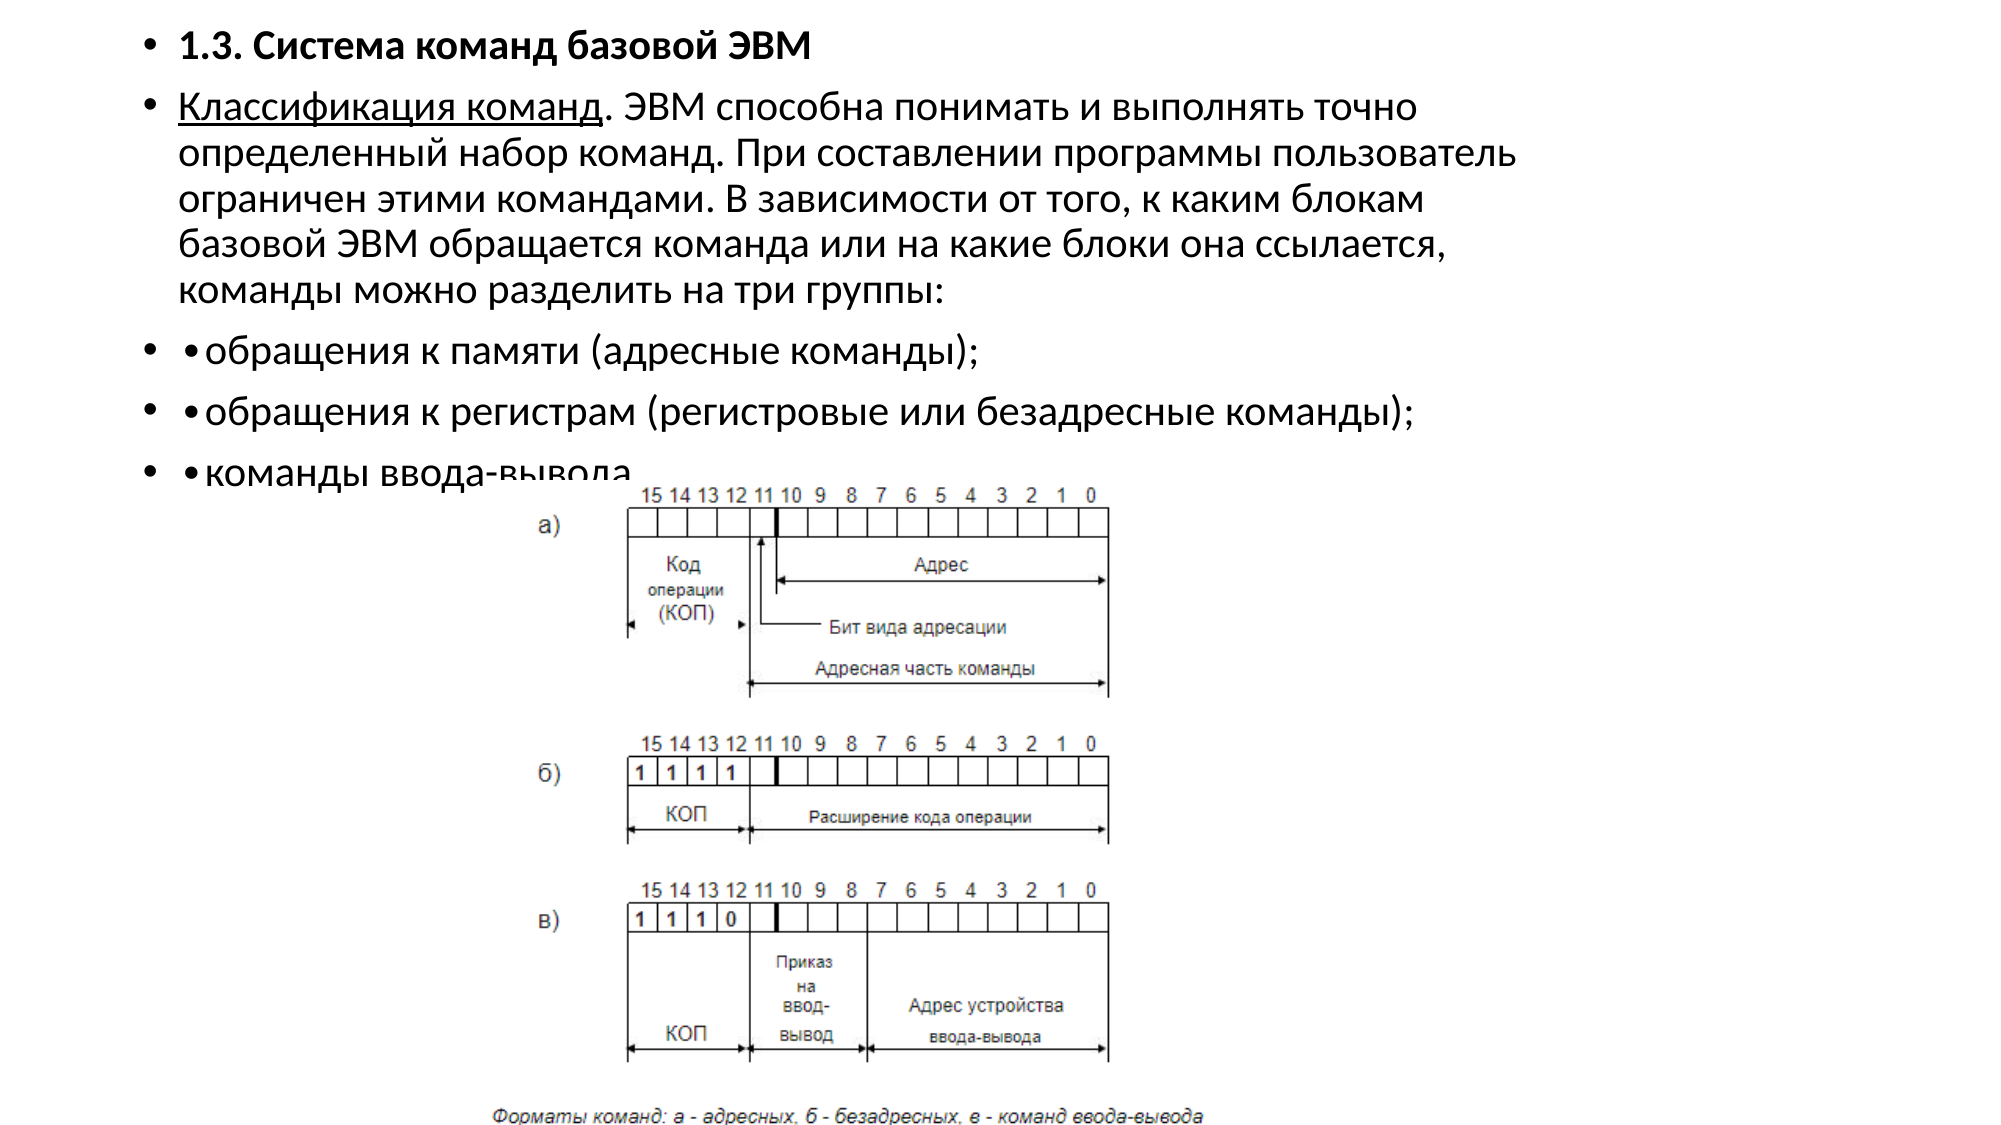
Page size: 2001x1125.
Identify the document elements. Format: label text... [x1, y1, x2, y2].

picture [488, 480, 1266, 1125]
list 1.3. Система команд базовой ЭВМ Классификация команд. ЭВМ способна понимать и выполнять точно определенный набор команд. При составлении программы пользователь ограничен этими командами. В зависимости от того, к каким блокам базовой ЭВМ обращается команда или на какие блоки она ссылается, команды можно разделить на три группы: ∙обращения к памяти (адресные команды); ∙обращения к регистрам (регистровые или безадресные команды); ∙команды ввода-вывода. [127, 15, 1539, 508]
